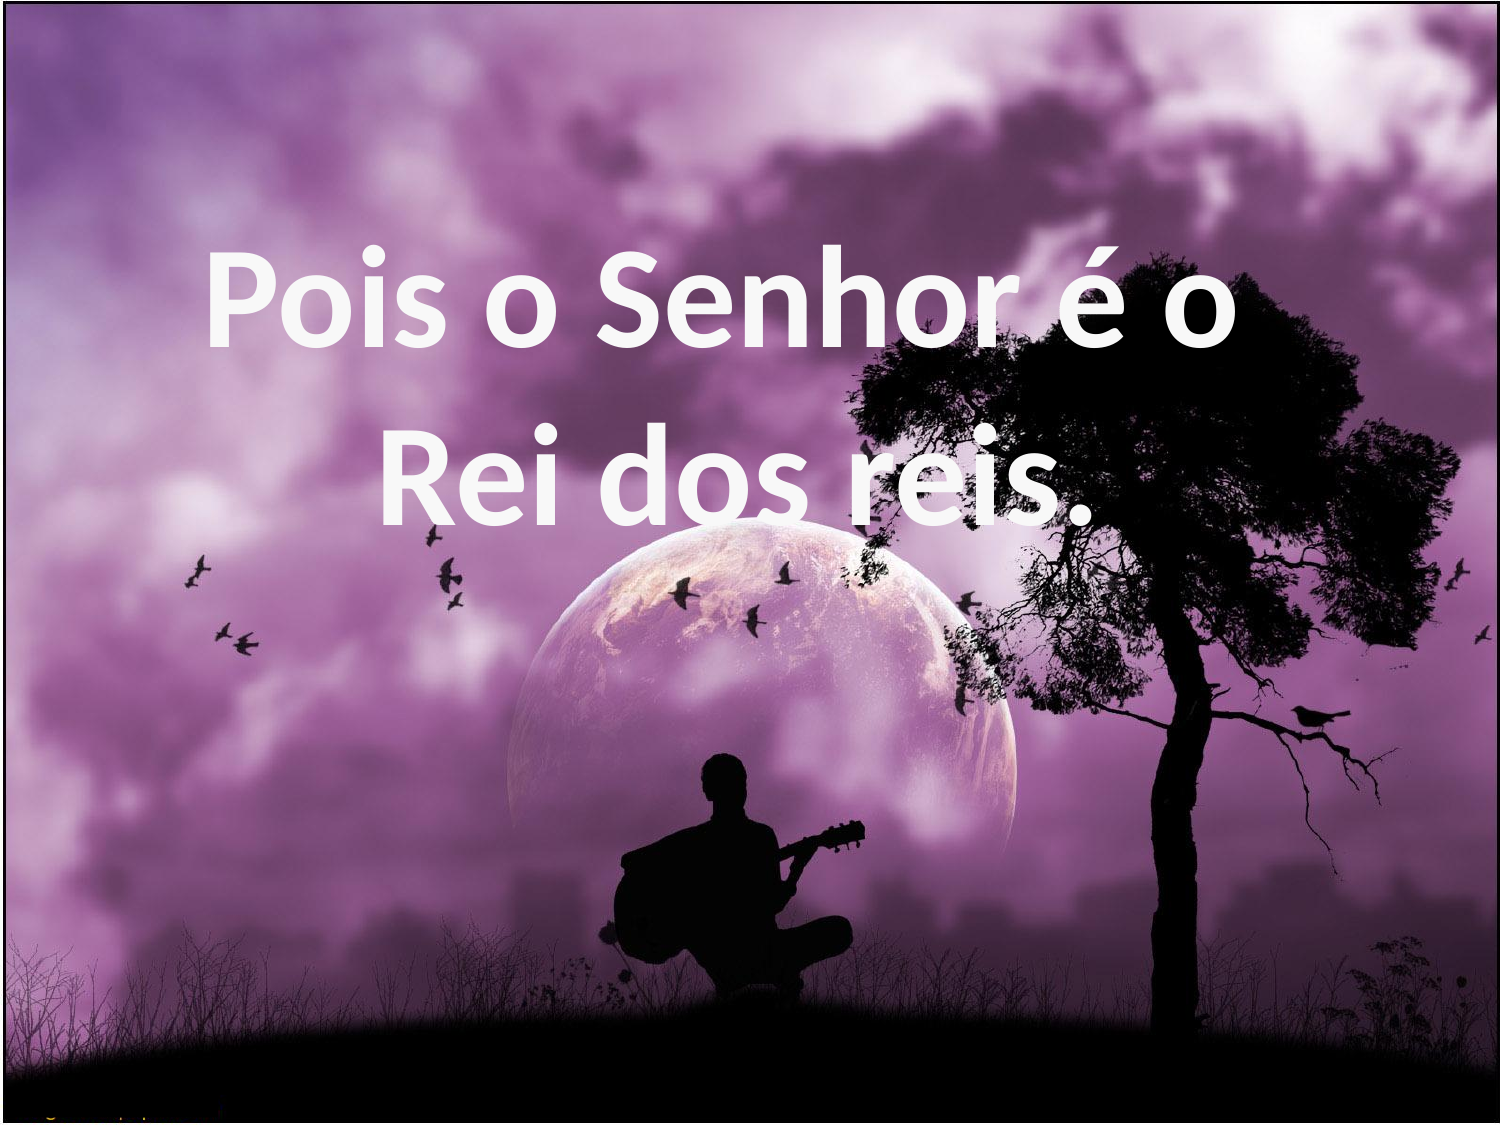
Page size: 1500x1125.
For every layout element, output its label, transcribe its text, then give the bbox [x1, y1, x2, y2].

picture [0, 0, 1500, 1125]
text_box Pois o Senhor é o Rei dos reis. [64, 221, 1412, 563]
